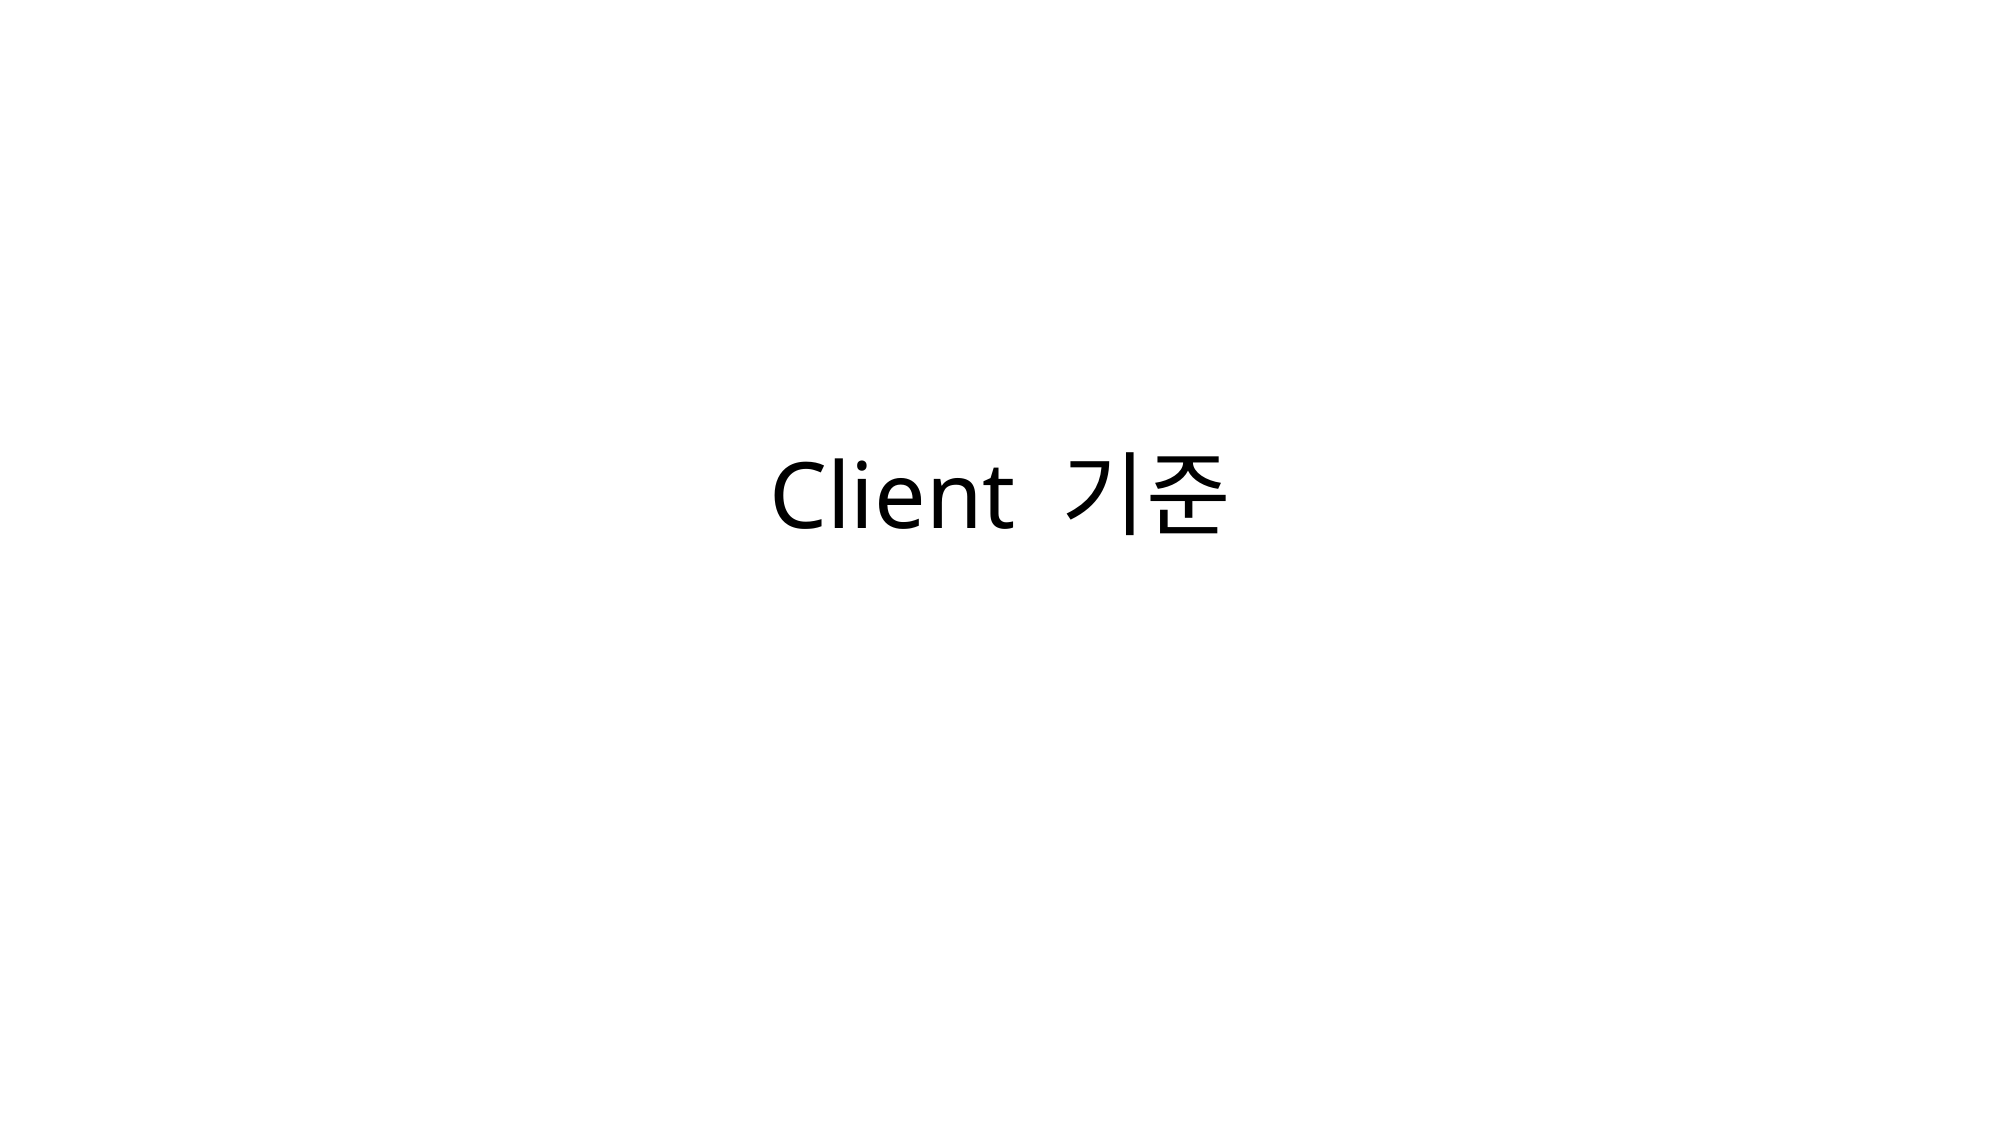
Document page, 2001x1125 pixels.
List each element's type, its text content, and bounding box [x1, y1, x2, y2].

title Client 기준 [137, 390, 1863, 608]
